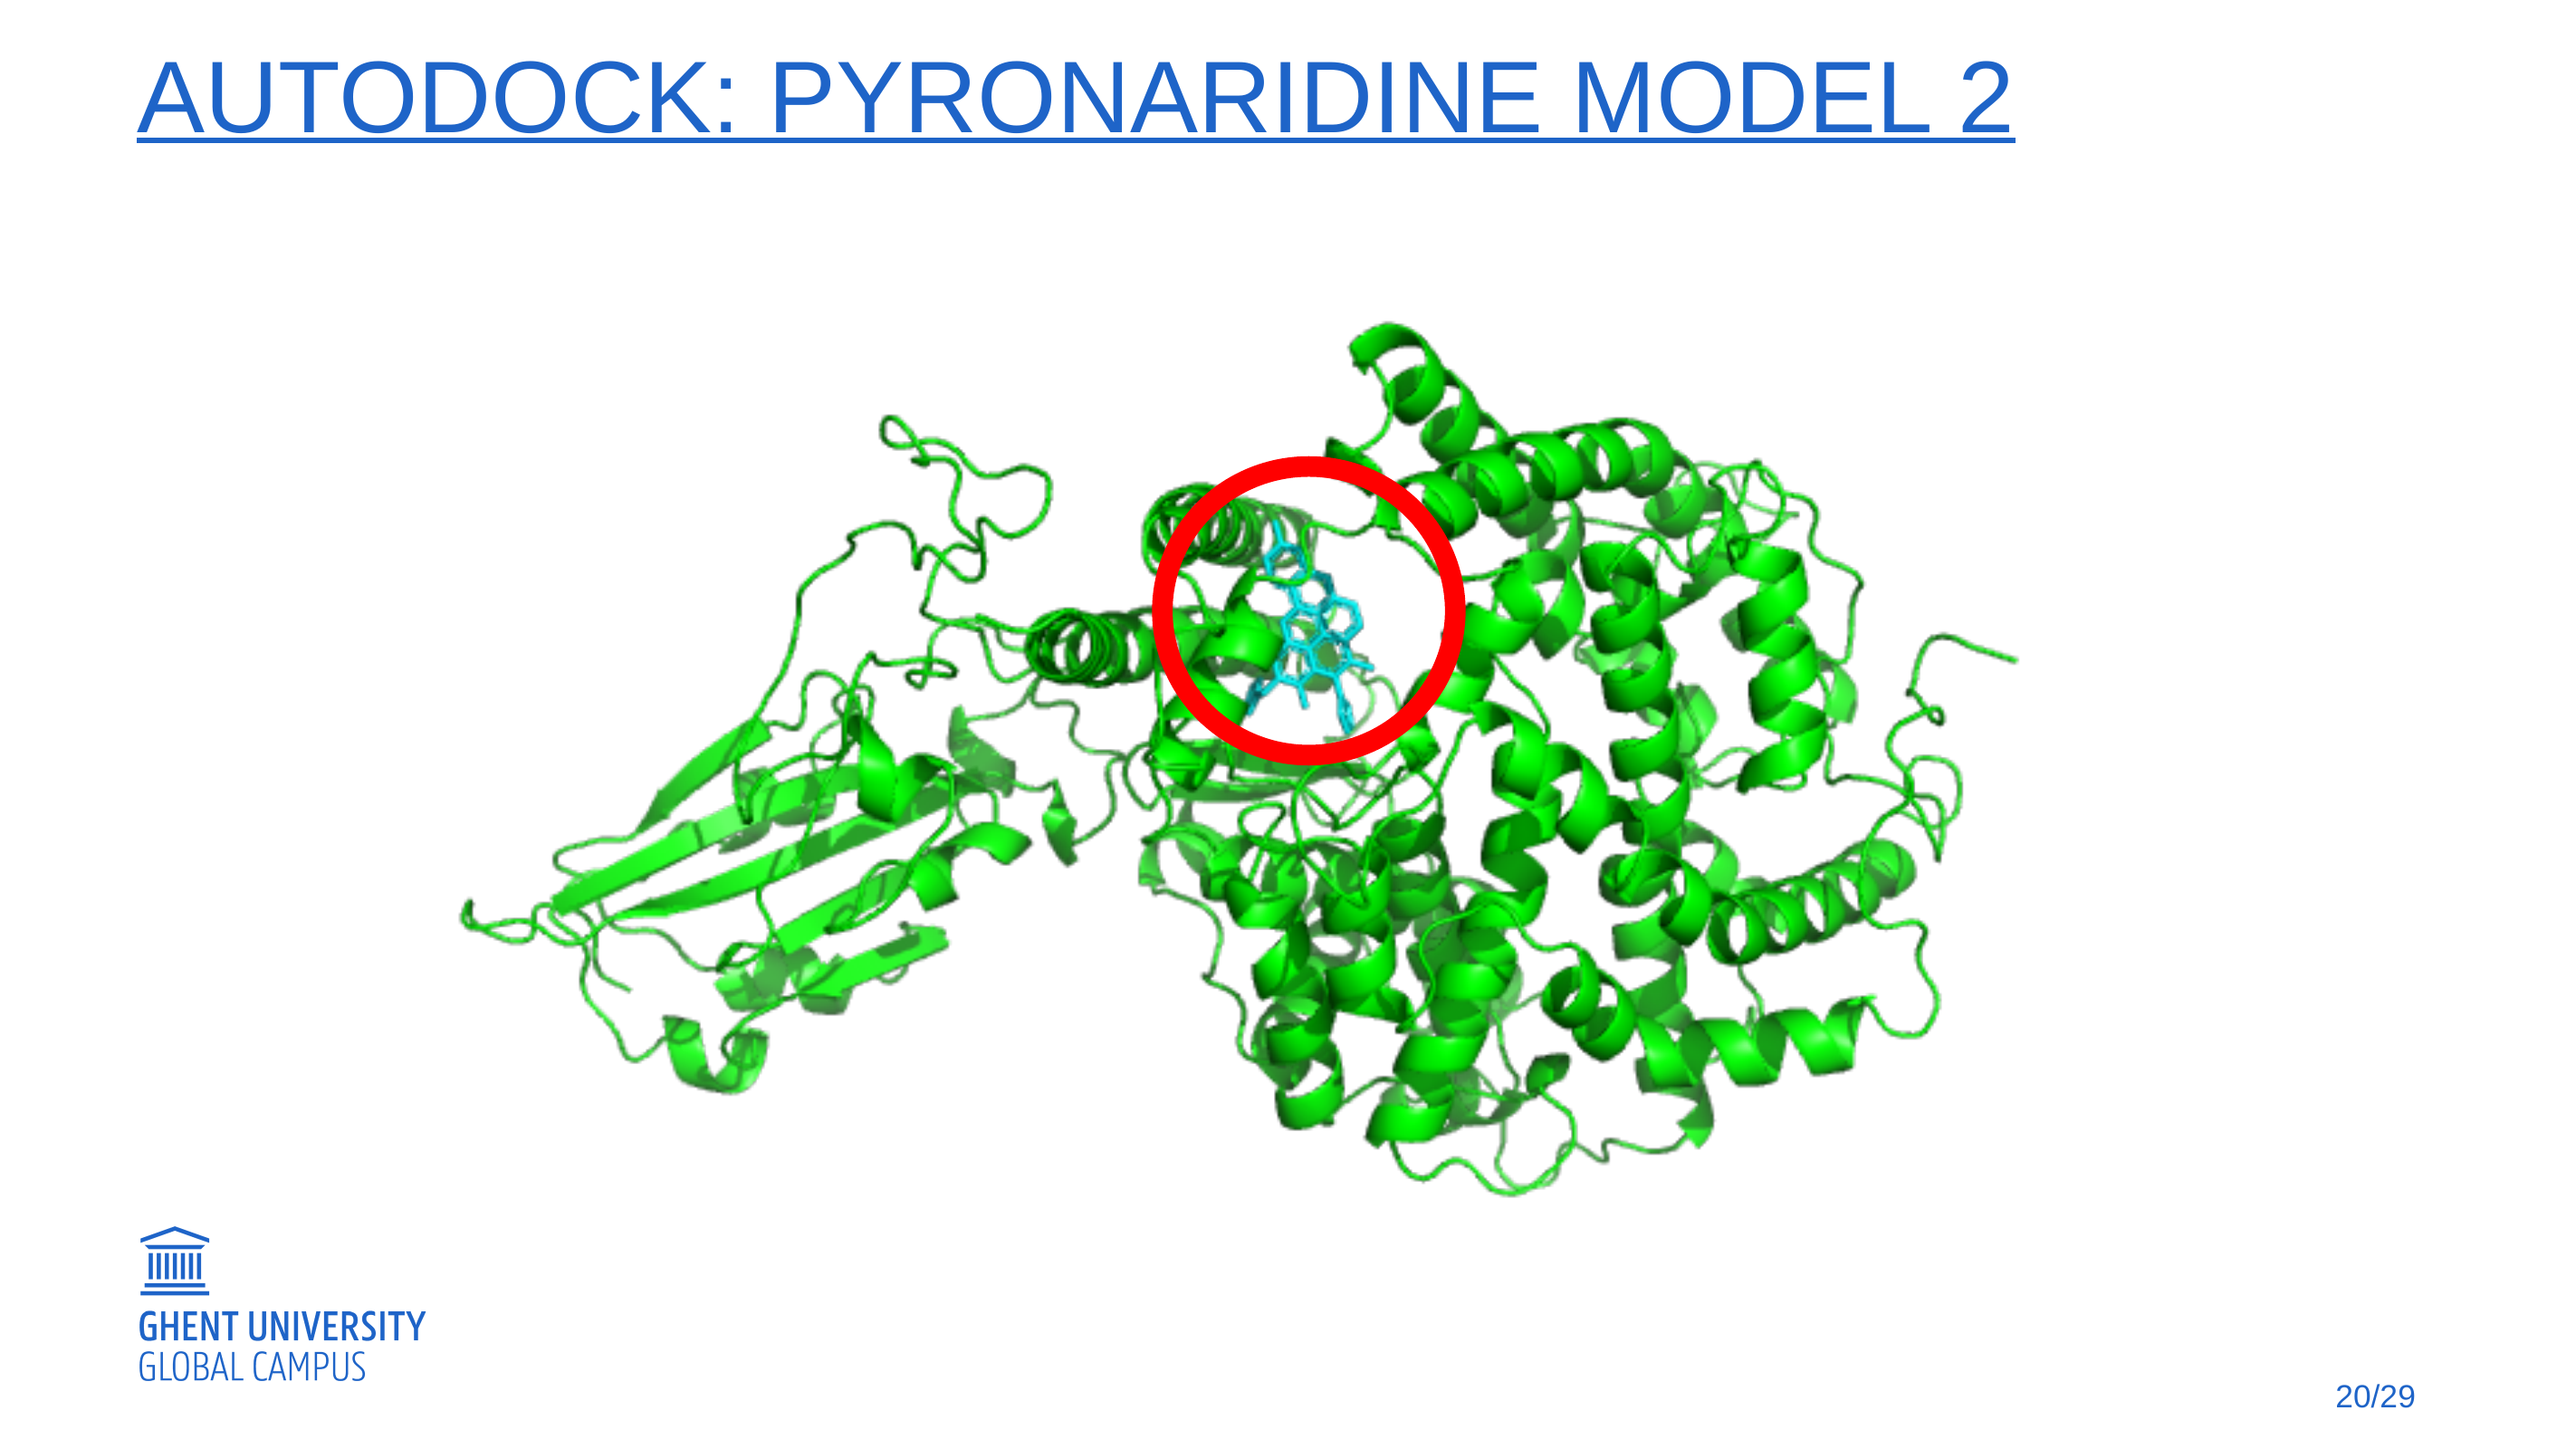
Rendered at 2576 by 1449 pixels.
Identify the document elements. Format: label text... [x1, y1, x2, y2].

title Autodock: pyronaridine model 2 [123, 37, 2456, 166]
picture [72, 245, 2079, 1449]
text_box 20/29 [2292, 1357, 2429, 1435]
